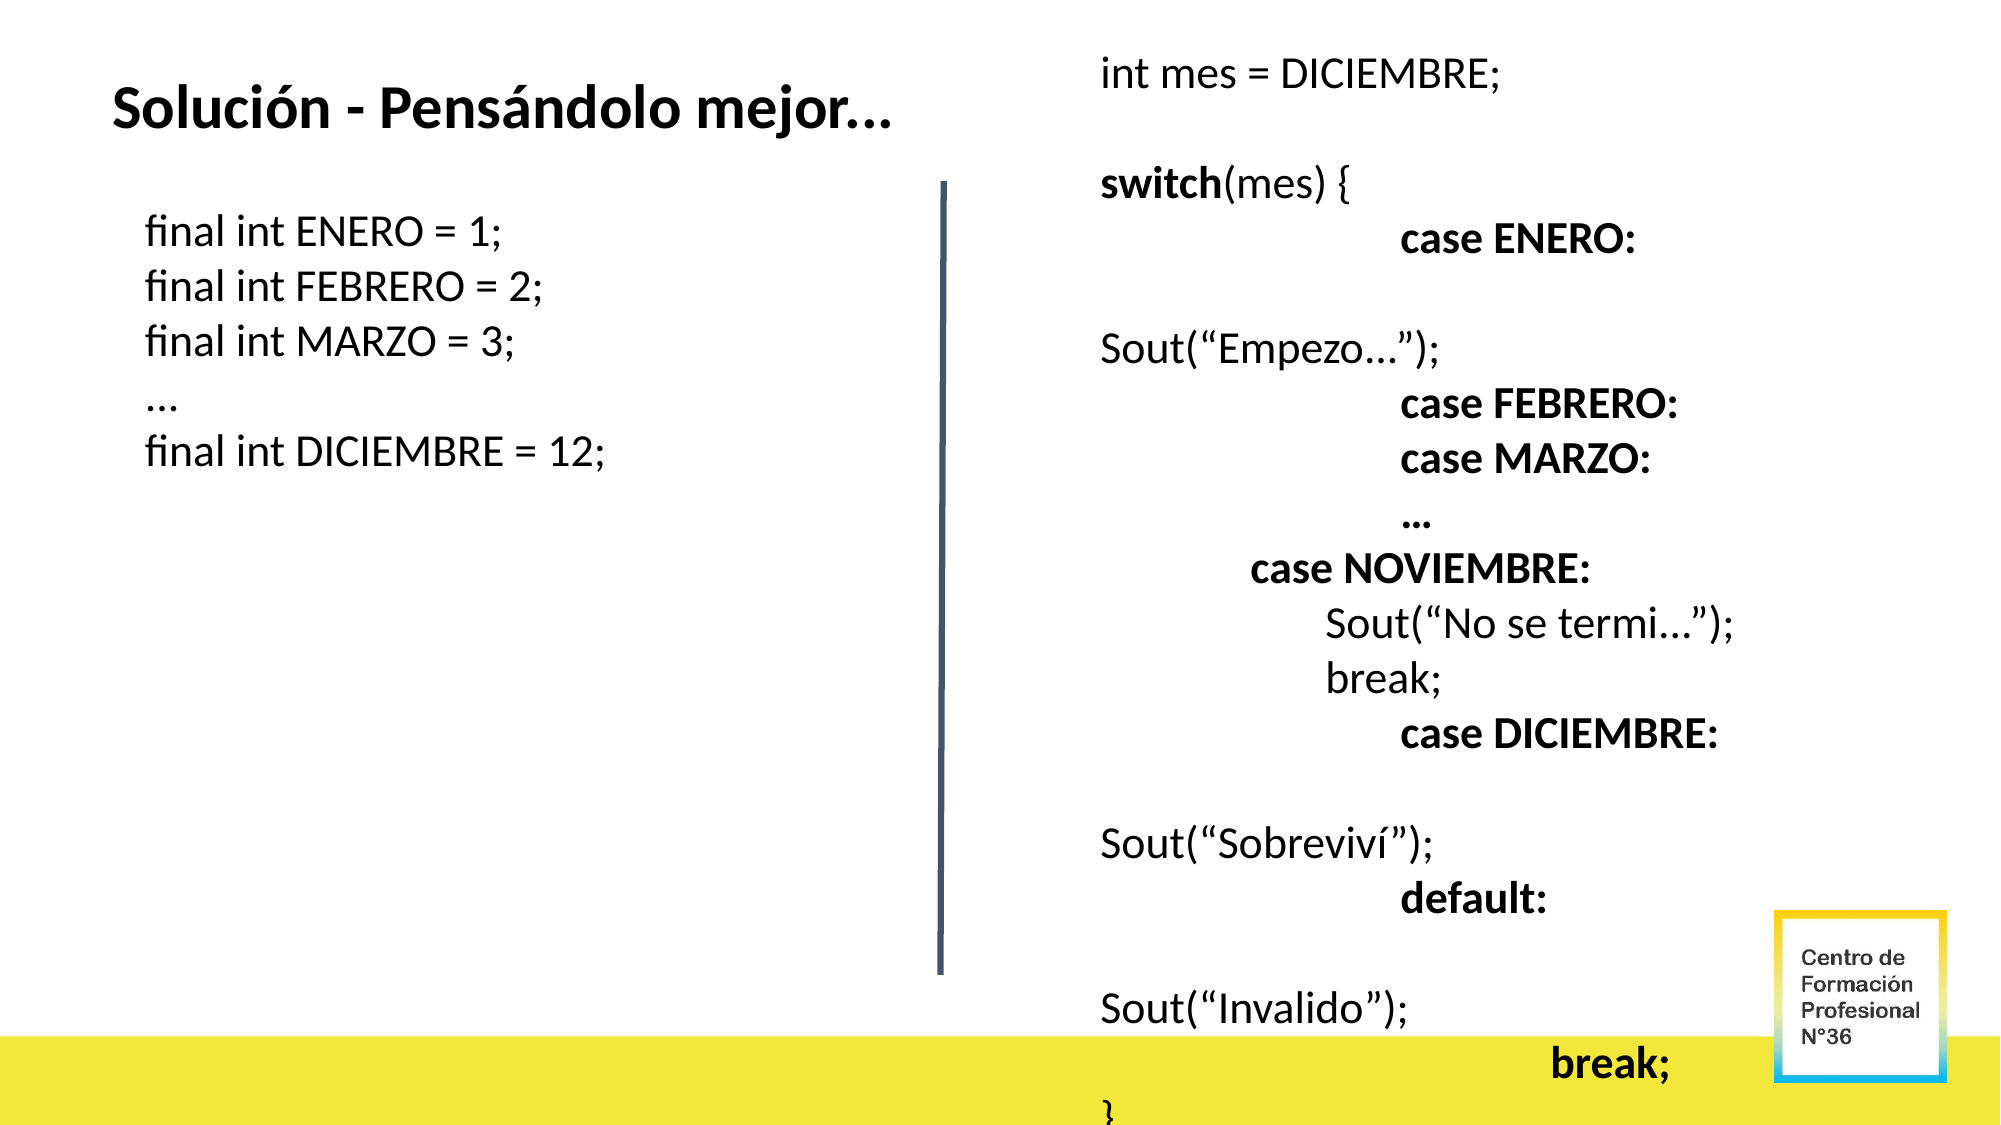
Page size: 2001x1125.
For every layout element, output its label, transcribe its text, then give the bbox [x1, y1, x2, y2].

text_box int mes = DICIEMBRE; switch(mes) { case ENERO: Sout(“Empezo...”); case FEBRERO: case MARZO: … case NOVIEMBRE: Sout(“No se termi...”); break; case DICIEMBRE: Sout(“Sobreviví”); default: Sout(“Invalido”); break; } [1010, 35, 1833, 1028]
picture [1774, 910, 1947, 1077]
text_box Solución - Pensándolo mejor... [97, 50, 920, 140]
text_box final int ENERO = 1; final int FEBRERO = 2; final int MARZO = 3; ... final int DICIEMBRE = 12; [54, 193, 705, 983]
text_box [0, 1036, 2000, 1125]
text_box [940, 180, 944, 976]
